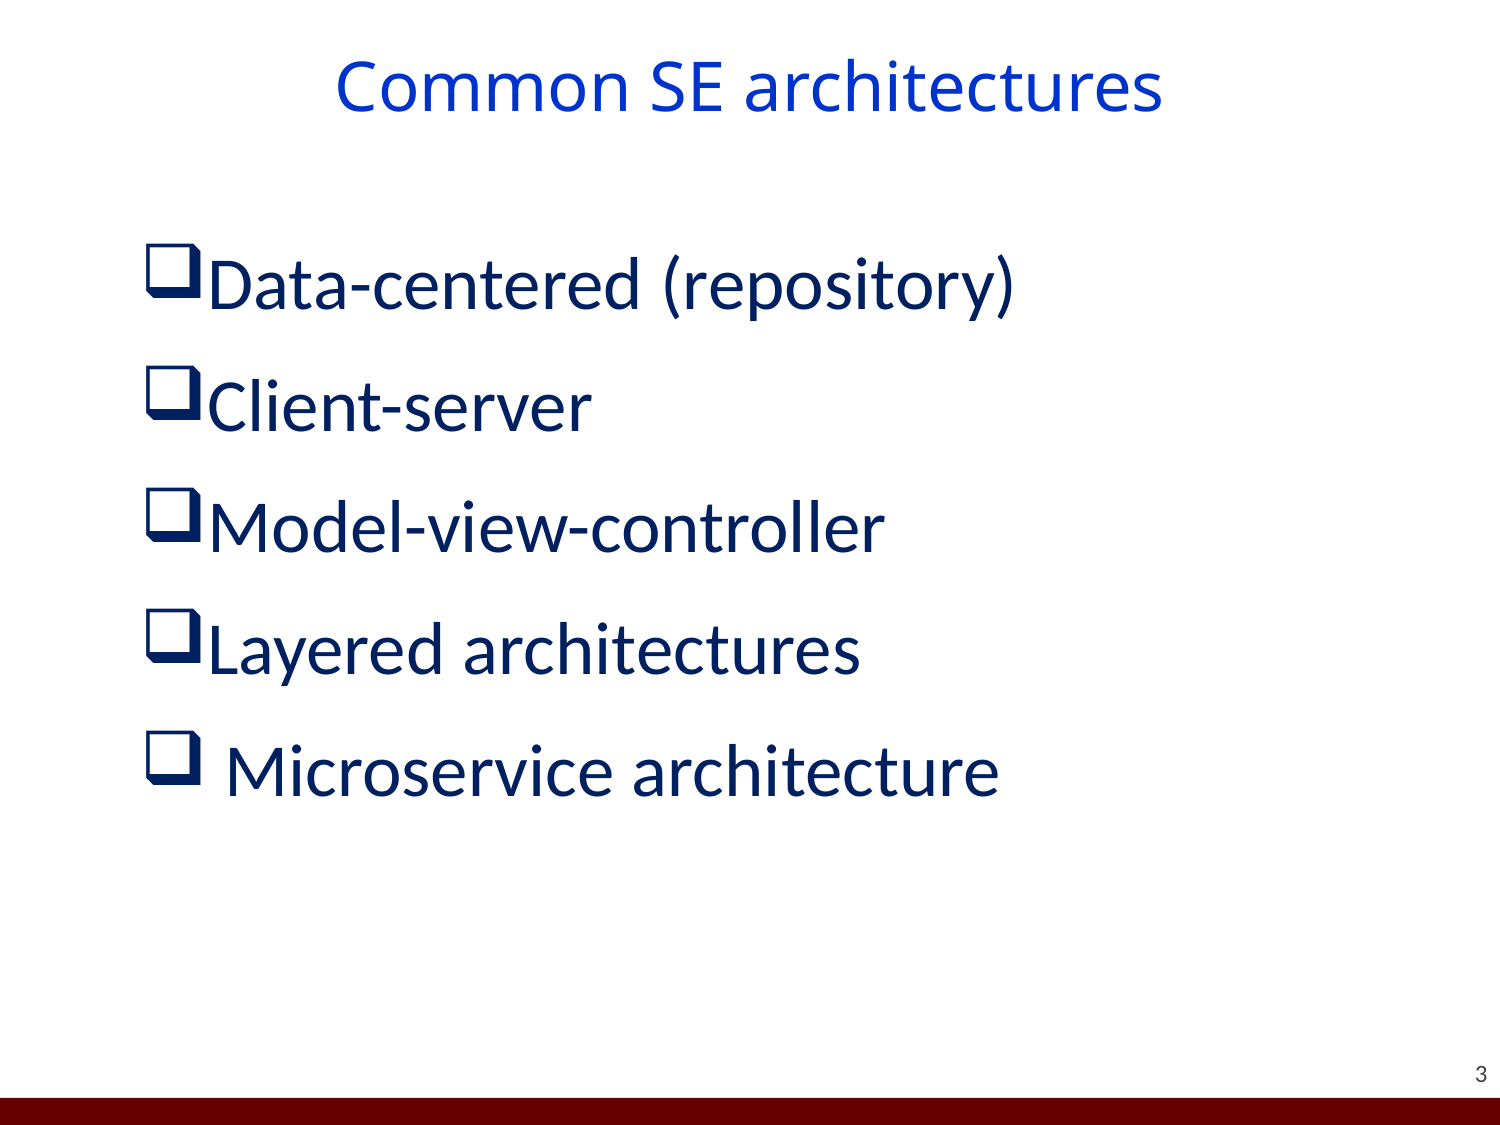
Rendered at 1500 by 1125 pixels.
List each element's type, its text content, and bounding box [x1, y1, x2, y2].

title Common SE architectures [103, 18, 1397, 160]
text_box Data-centered (repository) Client-server Model-view-controller Layered architectures Microservice architecture [124, 237, 1338, 1000]
